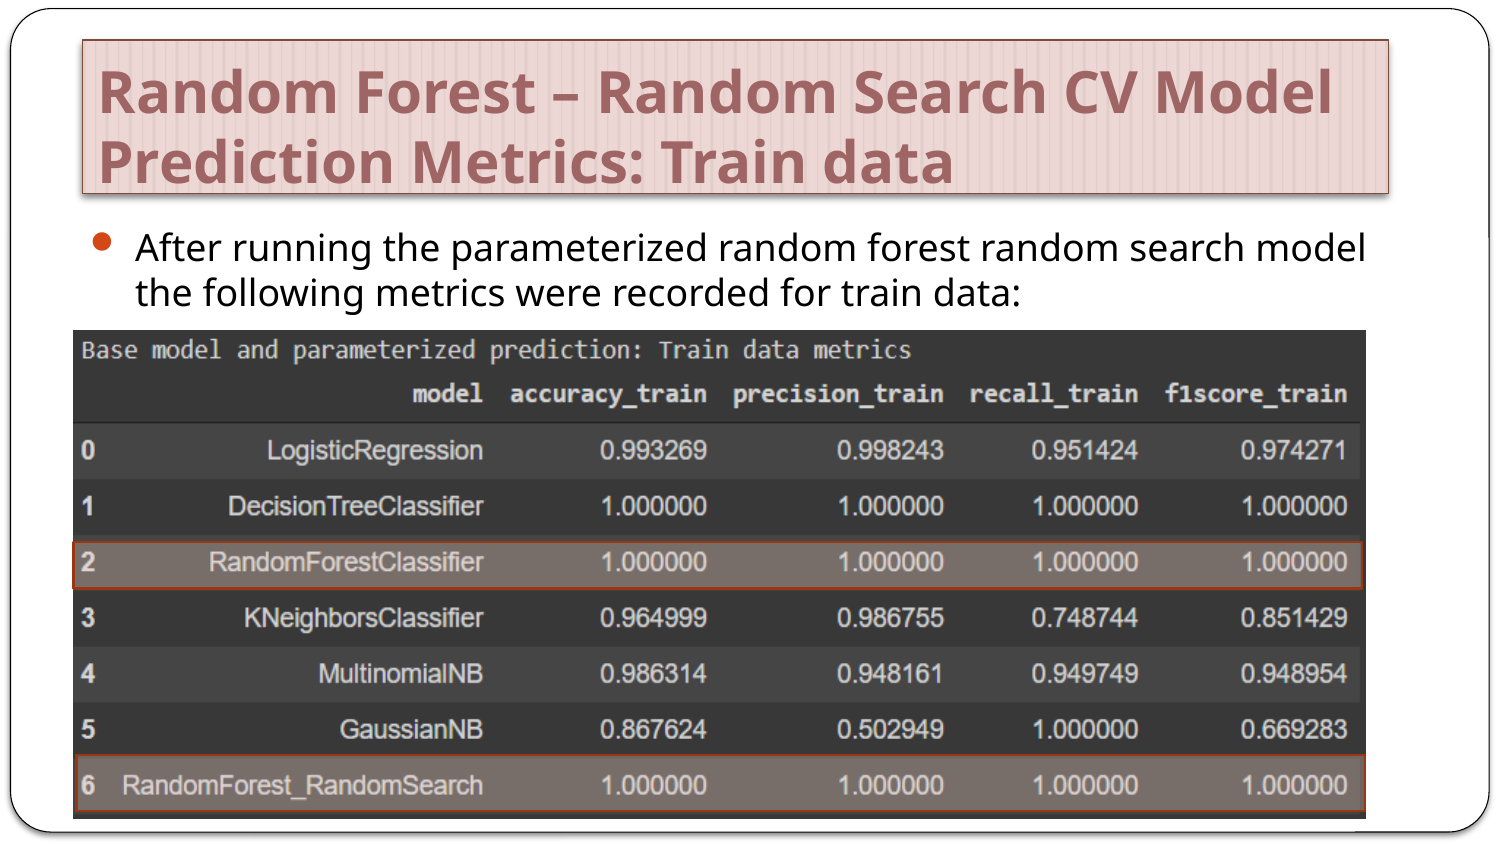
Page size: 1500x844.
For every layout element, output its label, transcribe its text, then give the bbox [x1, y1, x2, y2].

picture [73, 330, 1366, 820]
list After running the parameterized random forest random search model the following metrics were recorded for train data: [75, 216, 1426, 312]
title Random Forest – Random Search CV Model Prediction Metrics: Train data [82, 39, 1389, 194]
